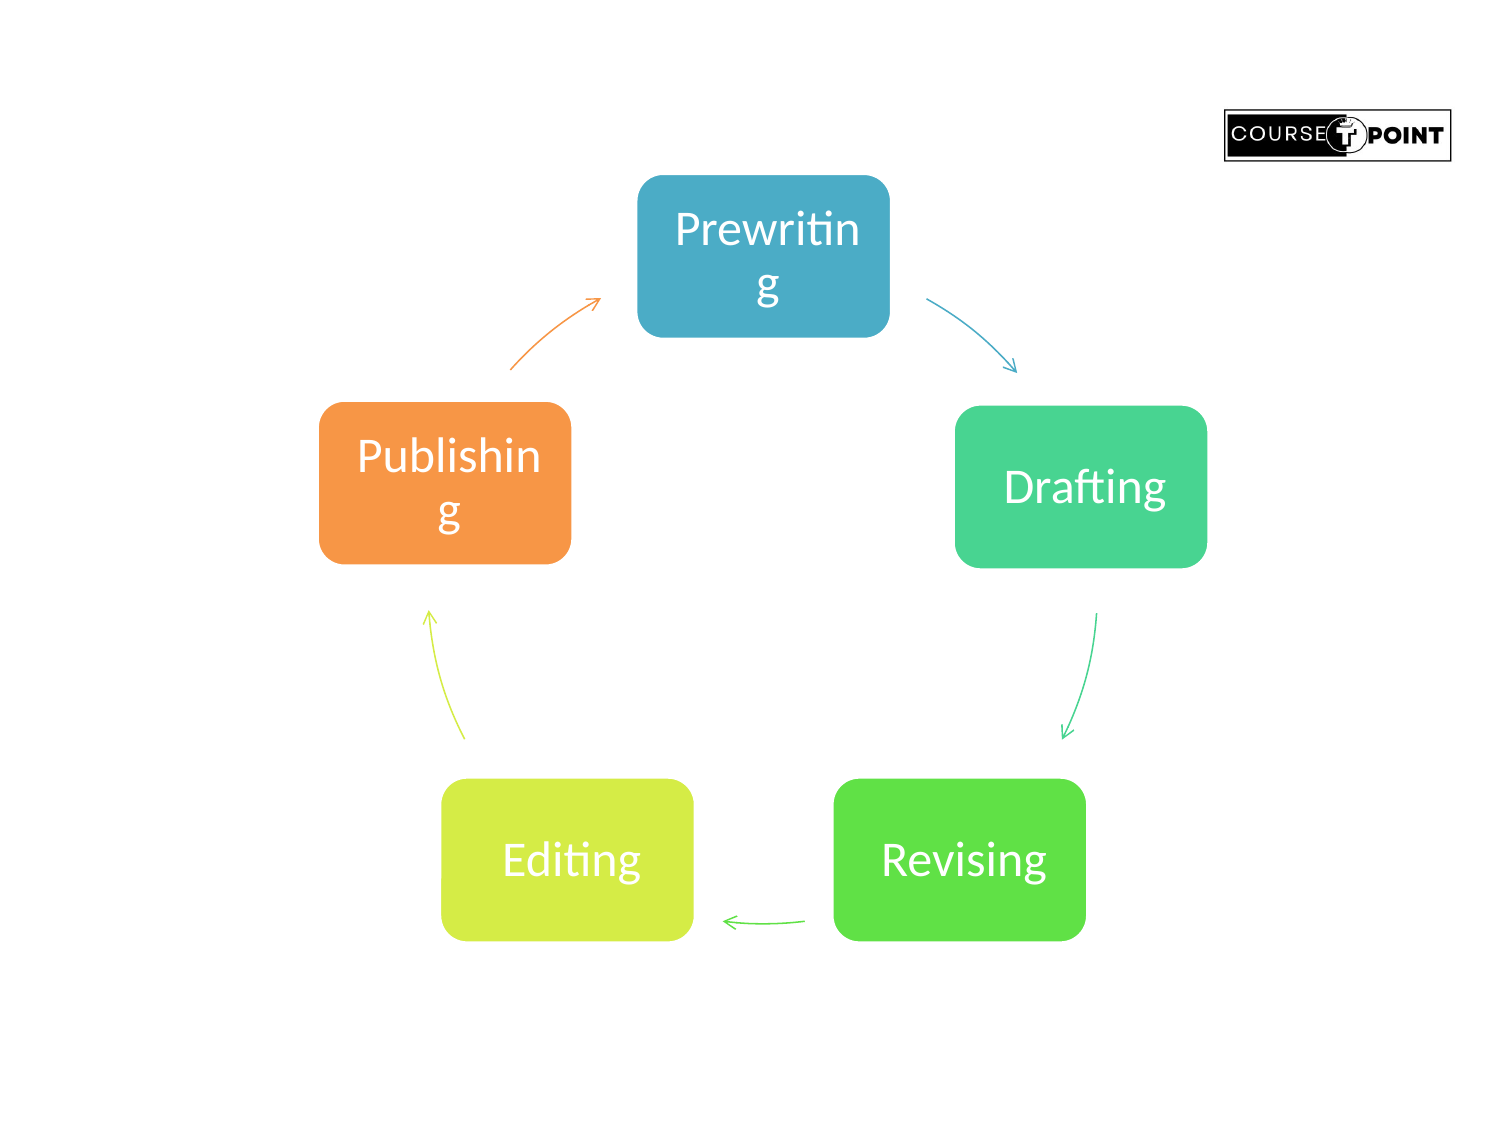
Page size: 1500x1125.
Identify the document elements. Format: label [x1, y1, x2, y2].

picture [1210, 5, 1483, 280]
text_box [218, 172, 1310, 956]
